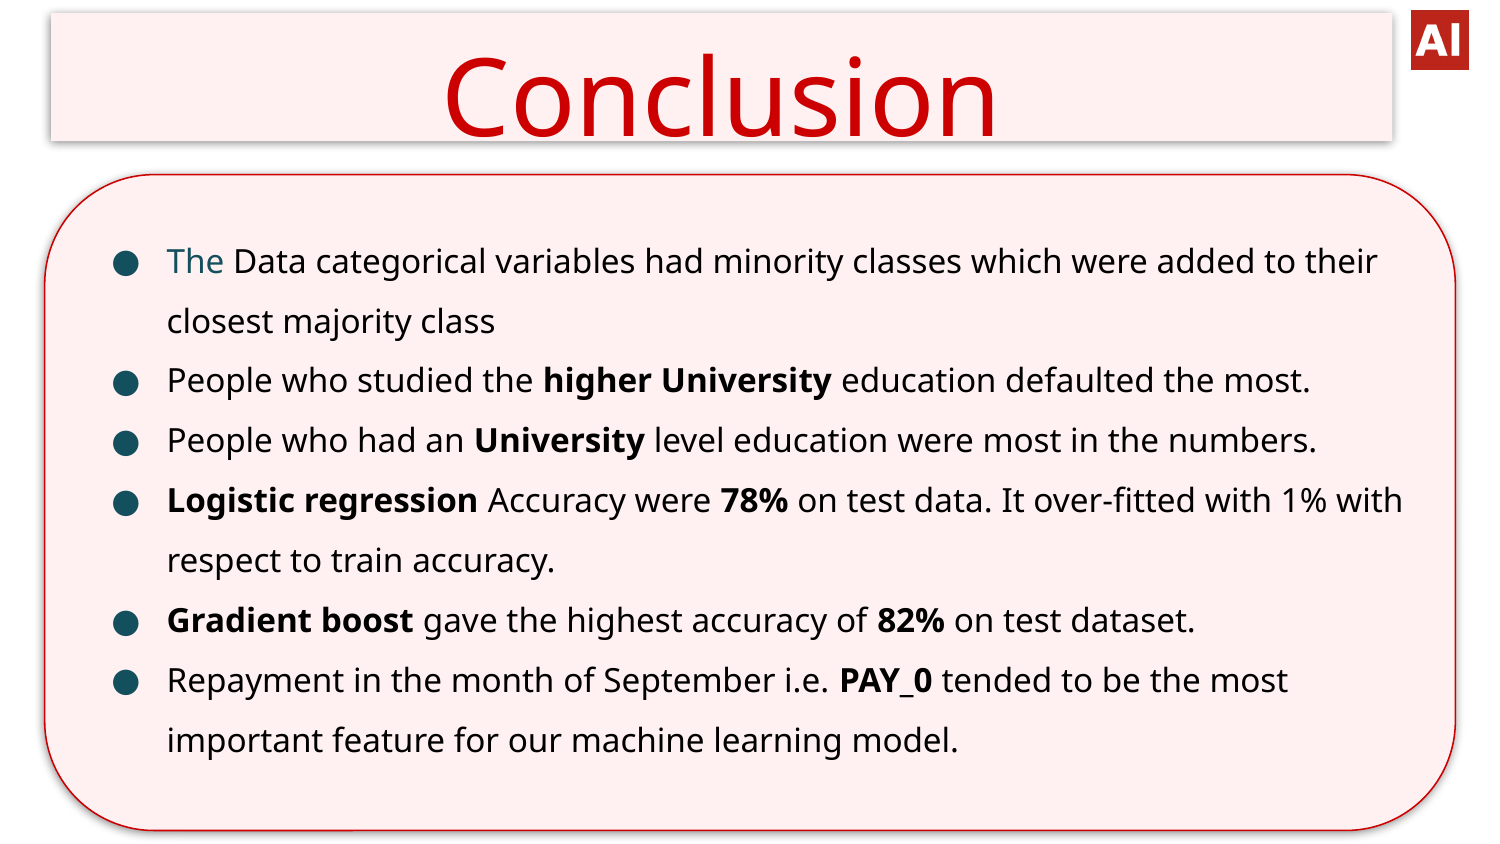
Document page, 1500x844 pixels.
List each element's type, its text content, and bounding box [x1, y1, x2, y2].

picture [1411, 10, 1469, 70]
text_box The Data categorical variables had minority classes which were added to their closest majority class People who studied the higher University education defaulted the most. People who had an University level education were most in the numbers. Logistic regression Accuracy were 78% on test data. It over-fitted with 1% with respect to train accuracy. Gradient boost gave the highest accuracy of 82% on test dataset. Repayment in the month of September i.e. PAY_0 tended to be the most important feature for our machine learning model. [44, 174, 1456, 831]
text_box Conclusion [51, 13, 1393, 142]
